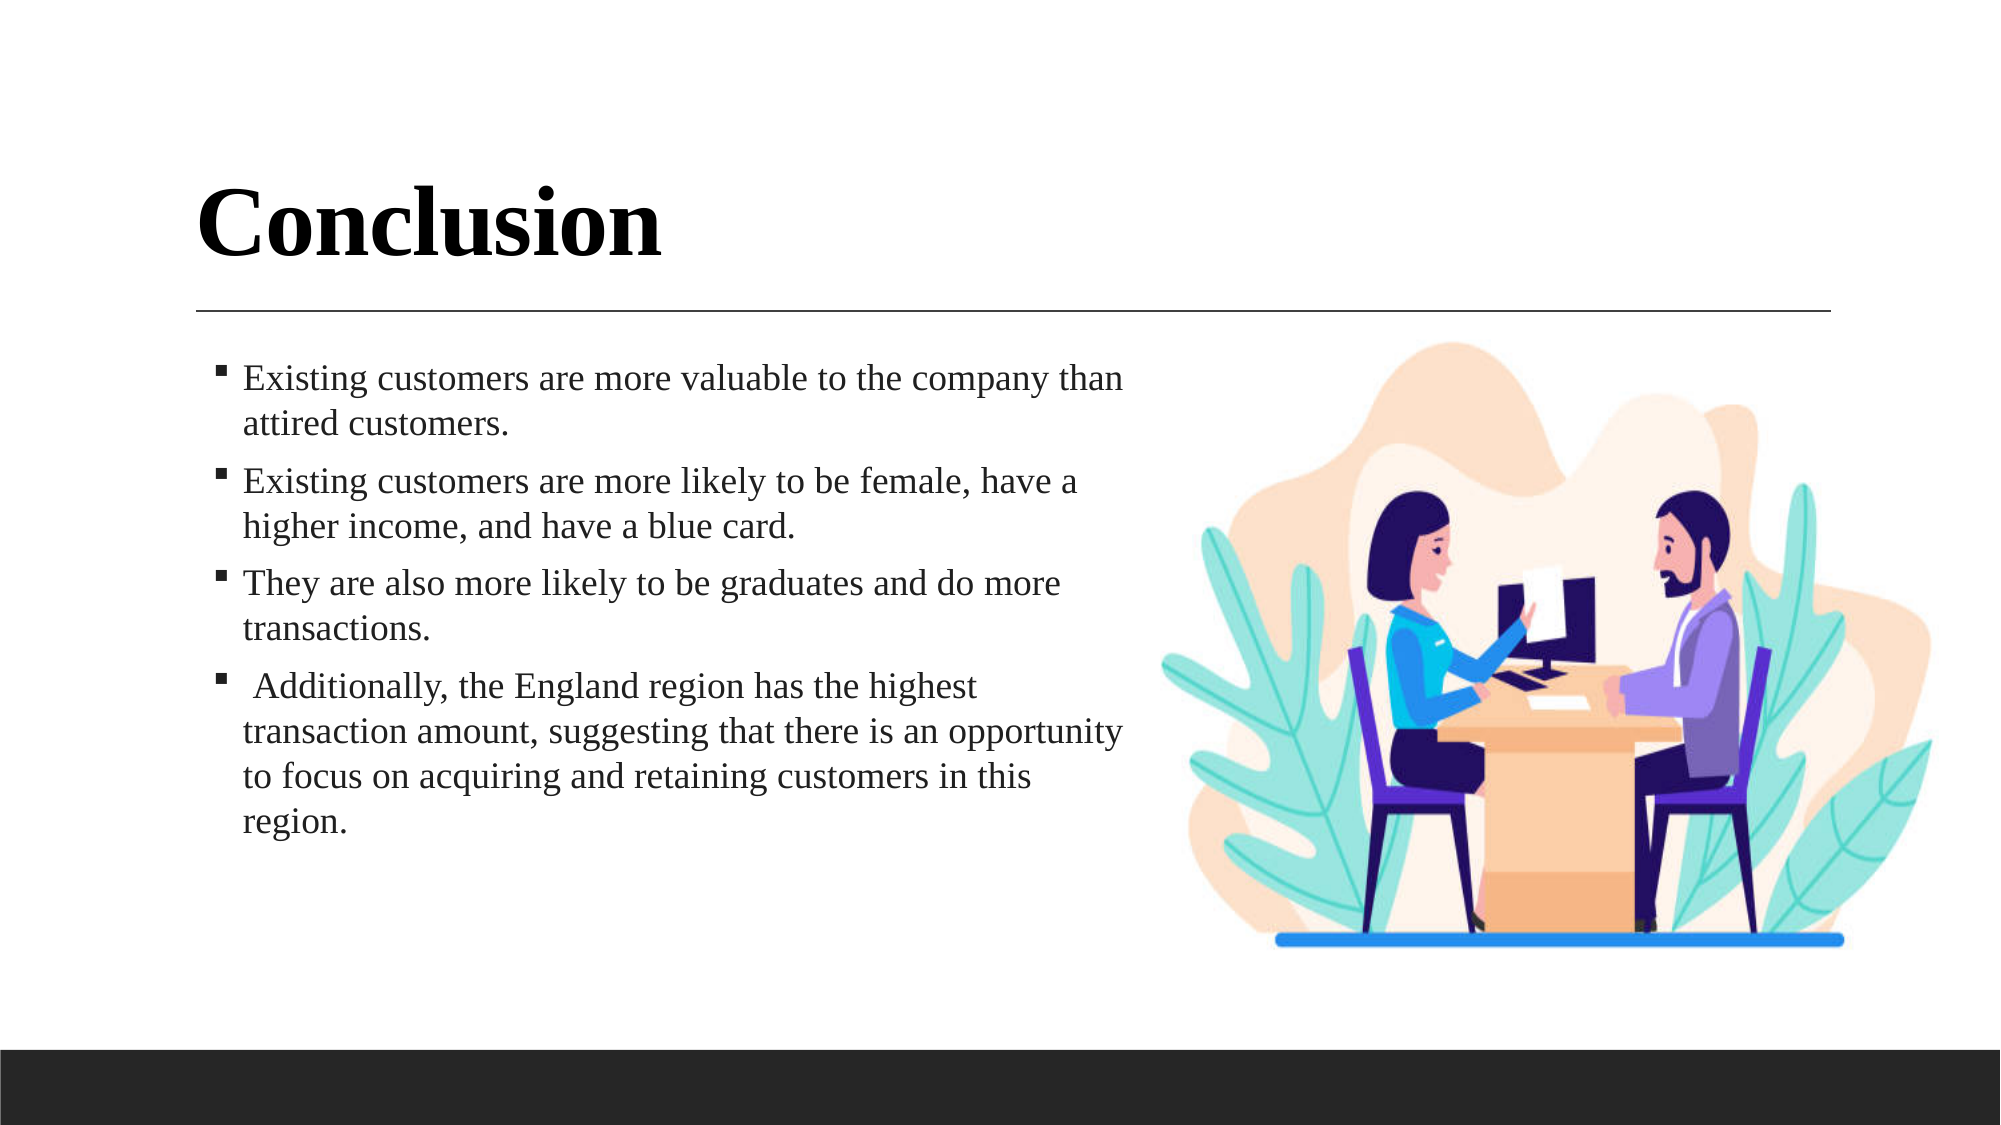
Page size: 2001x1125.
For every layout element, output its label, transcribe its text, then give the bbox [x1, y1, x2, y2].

title Conclusion [180, 47, 1830, 285]
list Existing customers are more valuable to the company than attired customers. Existing customers are more likely to be female, have a higher income, and have a blue card. They are also more likely to be graduates and do more transactions. Additionally, the England region has the highest transaction amount, suggesting that there is an opportunity to focus on acquiring and retaining customers in this region. [180, 345, 1135, 963]
picture [1138, 327, 1955, 964]
